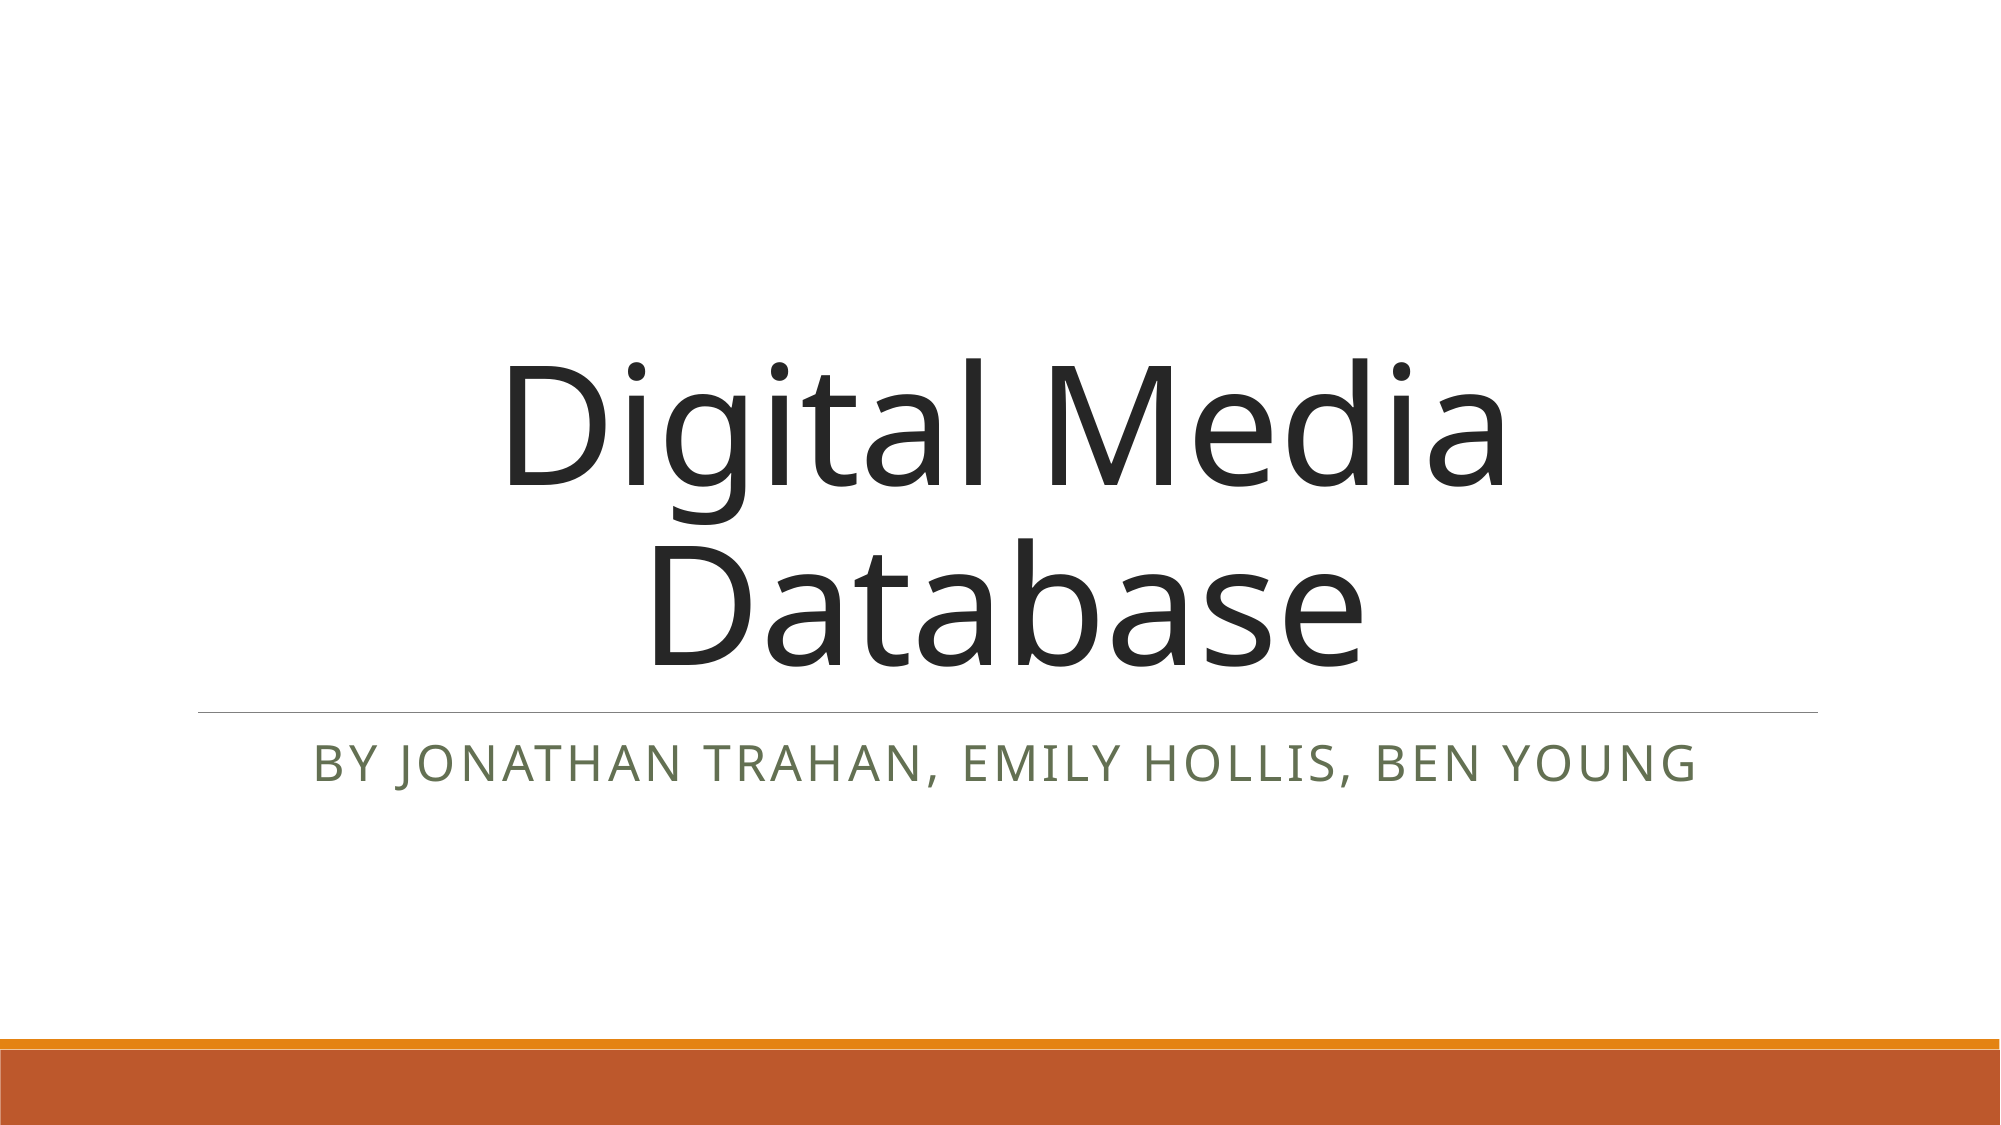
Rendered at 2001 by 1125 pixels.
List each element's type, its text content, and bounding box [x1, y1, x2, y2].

title Digital Media Database [180, 124, 1830, 710]
subtitle By Jonathan Trahan, Emily Hollis, Ben Young [180, 730, 1831, 919]
